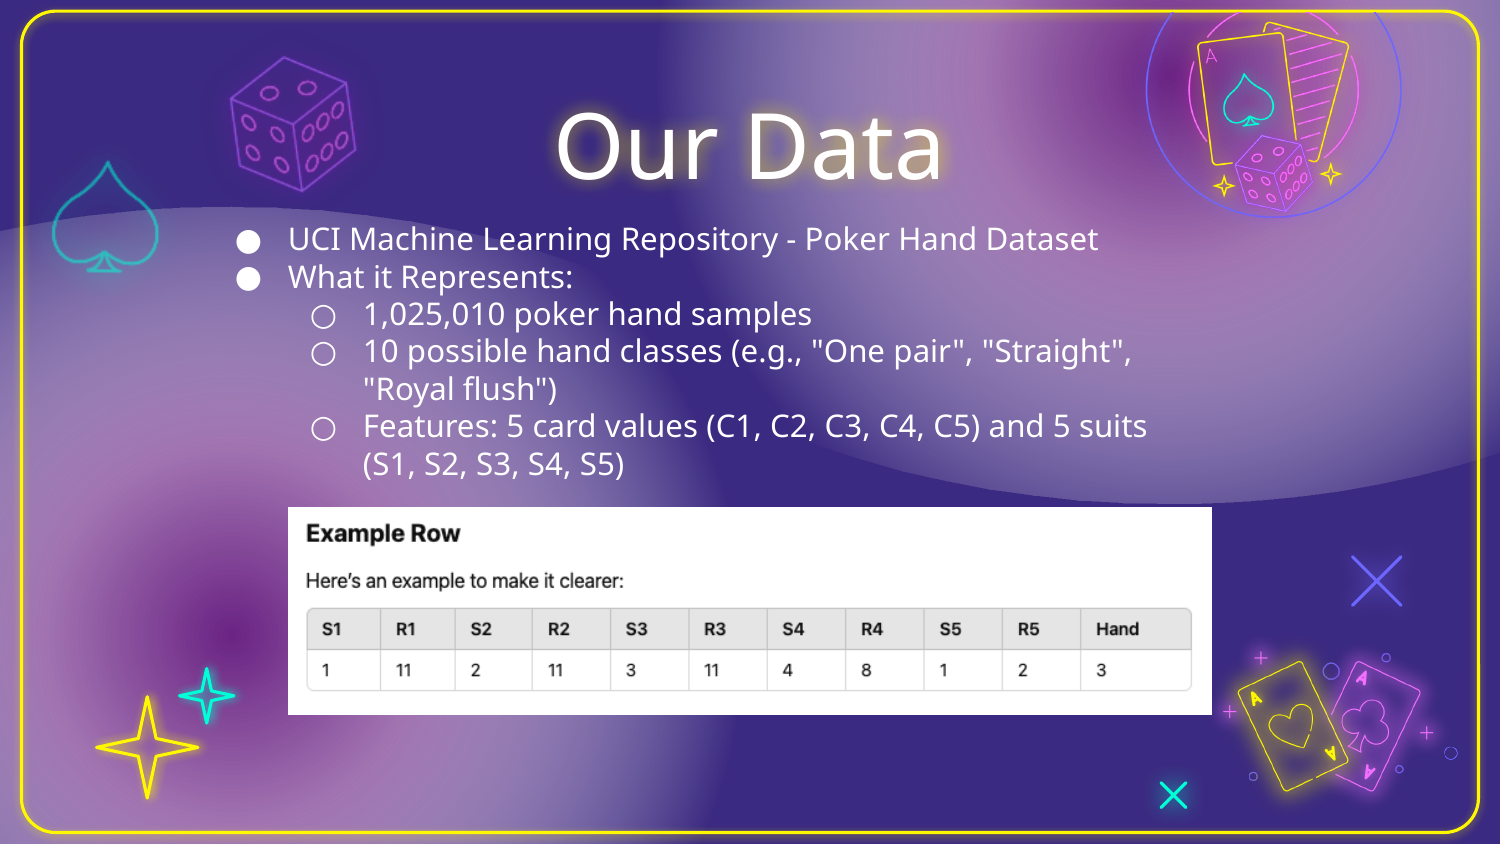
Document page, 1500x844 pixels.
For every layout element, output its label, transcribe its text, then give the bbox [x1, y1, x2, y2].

picture [11, 7, 402, 347]
text_box [96, 696, 198, 799]
title Our Data [407, 72, 1120, 166]
text_box [179, 668, 234, 724]
picture [1125, 12, 1421, 240]
subtitle UCI Machine Learning Repository - Poker Hand Dataset What it Represents: 1,025,010 poker hand samples 10 possible hand classes (e.g., "One pair", "Straight", "Royal flush") Features: 5 card values (C1, C2, C3, C4, C5) and 5 suits (S1, S2, S3, S4, S5) [197, 166, 1199, 706]
picture [288, 507, 1486, 822]
